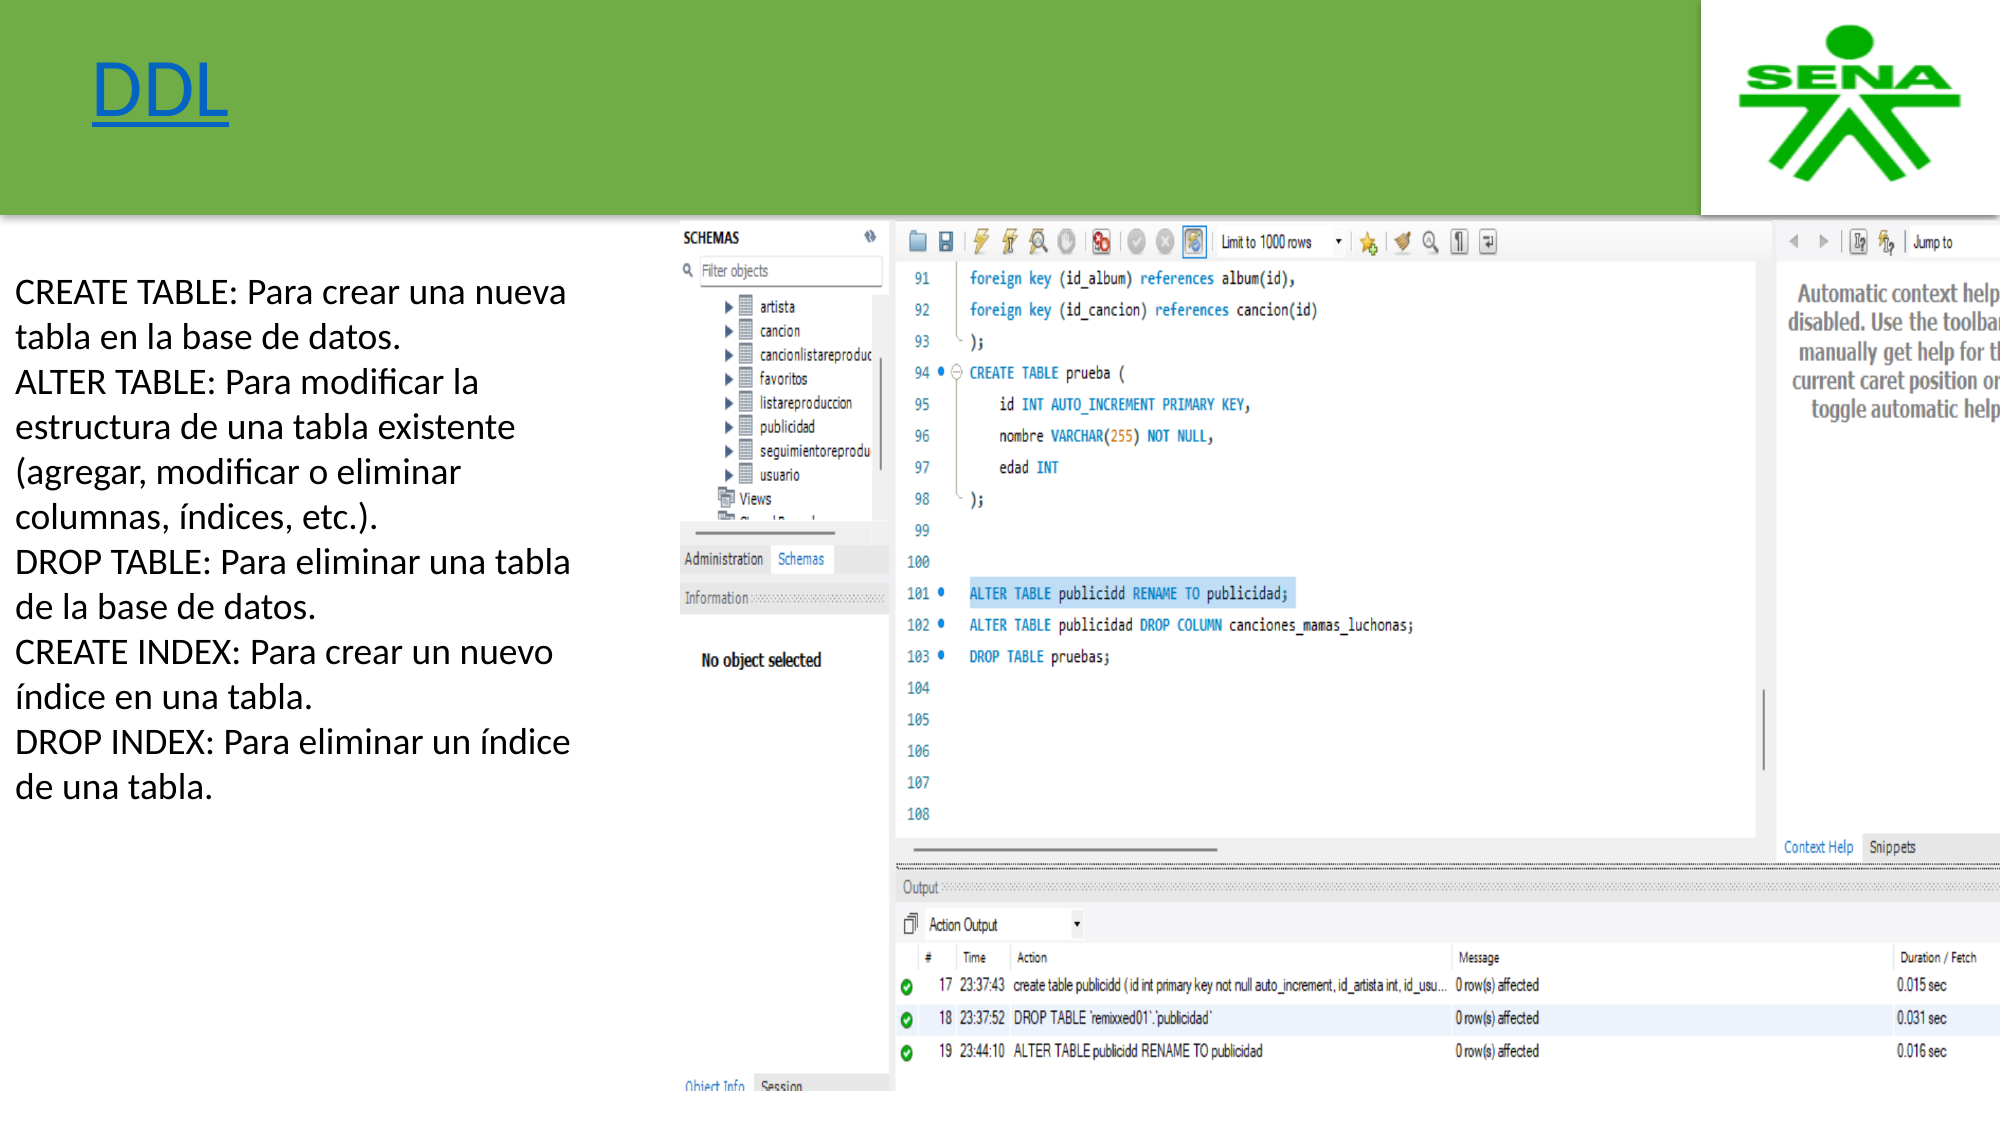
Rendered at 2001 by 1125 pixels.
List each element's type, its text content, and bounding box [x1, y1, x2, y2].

picture [680, 220, 2000, 1091]
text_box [0, 0, 2000, 215]
text_box CREATE TABLE: Para crear una nueva tabla en la base de datos. ALTER TABLE: Para modificar la estructura de una tabla existente (agregar, modificar o eliminar columnas, índices, etc.). DROP TABLE: Para eliminar una tabla de la base de datos. CREATE INDEX: Para crear un nuevo índice en una tabla. DROP INDEX: Para eliminar un índice de una tabla. [0, 215, 604, 860]
